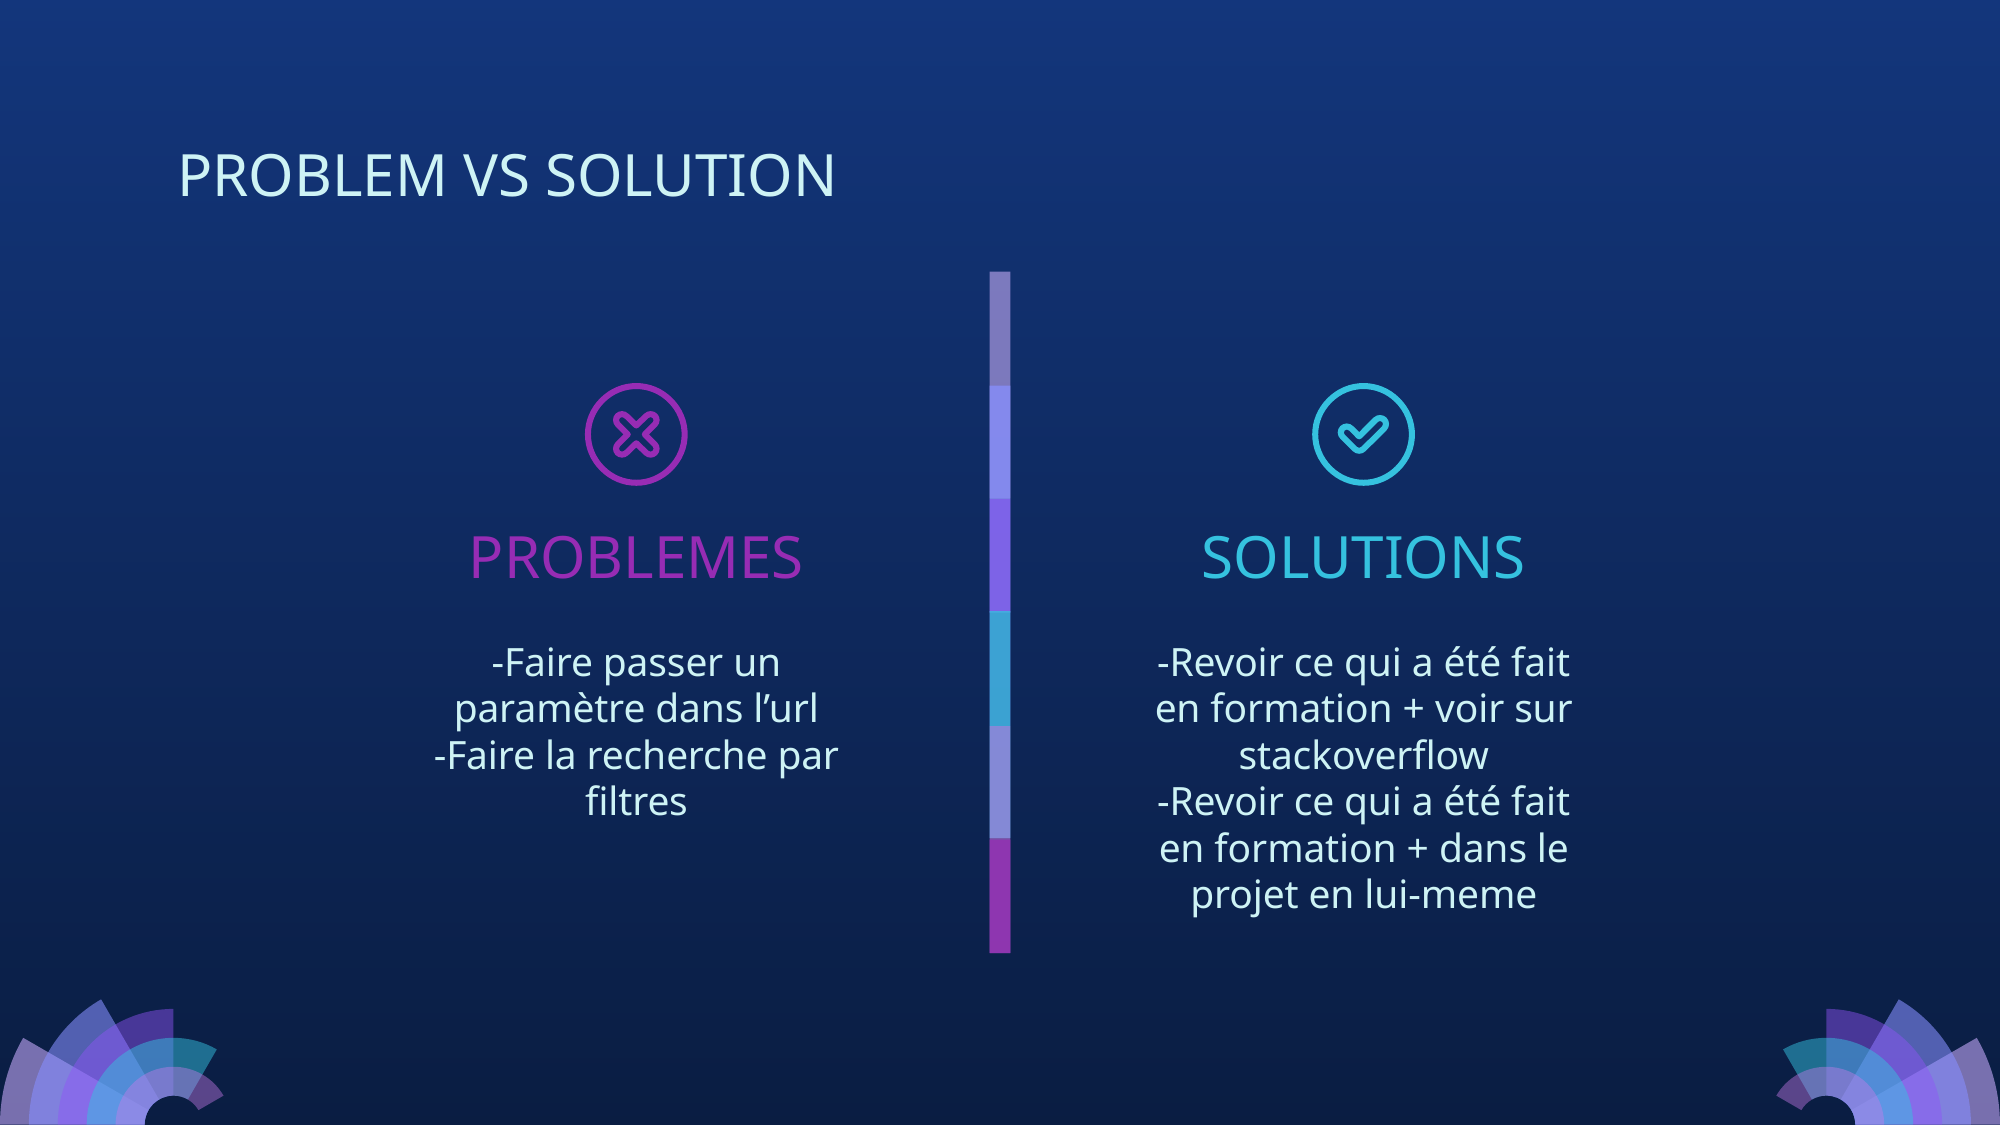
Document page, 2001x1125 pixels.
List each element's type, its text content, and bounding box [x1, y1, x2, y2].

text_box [584, 382, 688, 486]
title PROBLEMES [401, 500, 871, 626]
list -Faire passer un paramètre dans l’url -Faire la recherche par filtres [401, 626, 871, 842]
title SOLUTIONS [1129, 500, 1599, 617]
list -Revoir ce qui a été fait en formation + voir sur stackoverflow -Revoir ce qui a été fait en formation + dans le projet en lui-meme [1129, 617, 1599, 842]
title PROBLEM VS SOLUTION [157, 118, 1843, 244]
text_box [1311, 382, 1416, 486]
